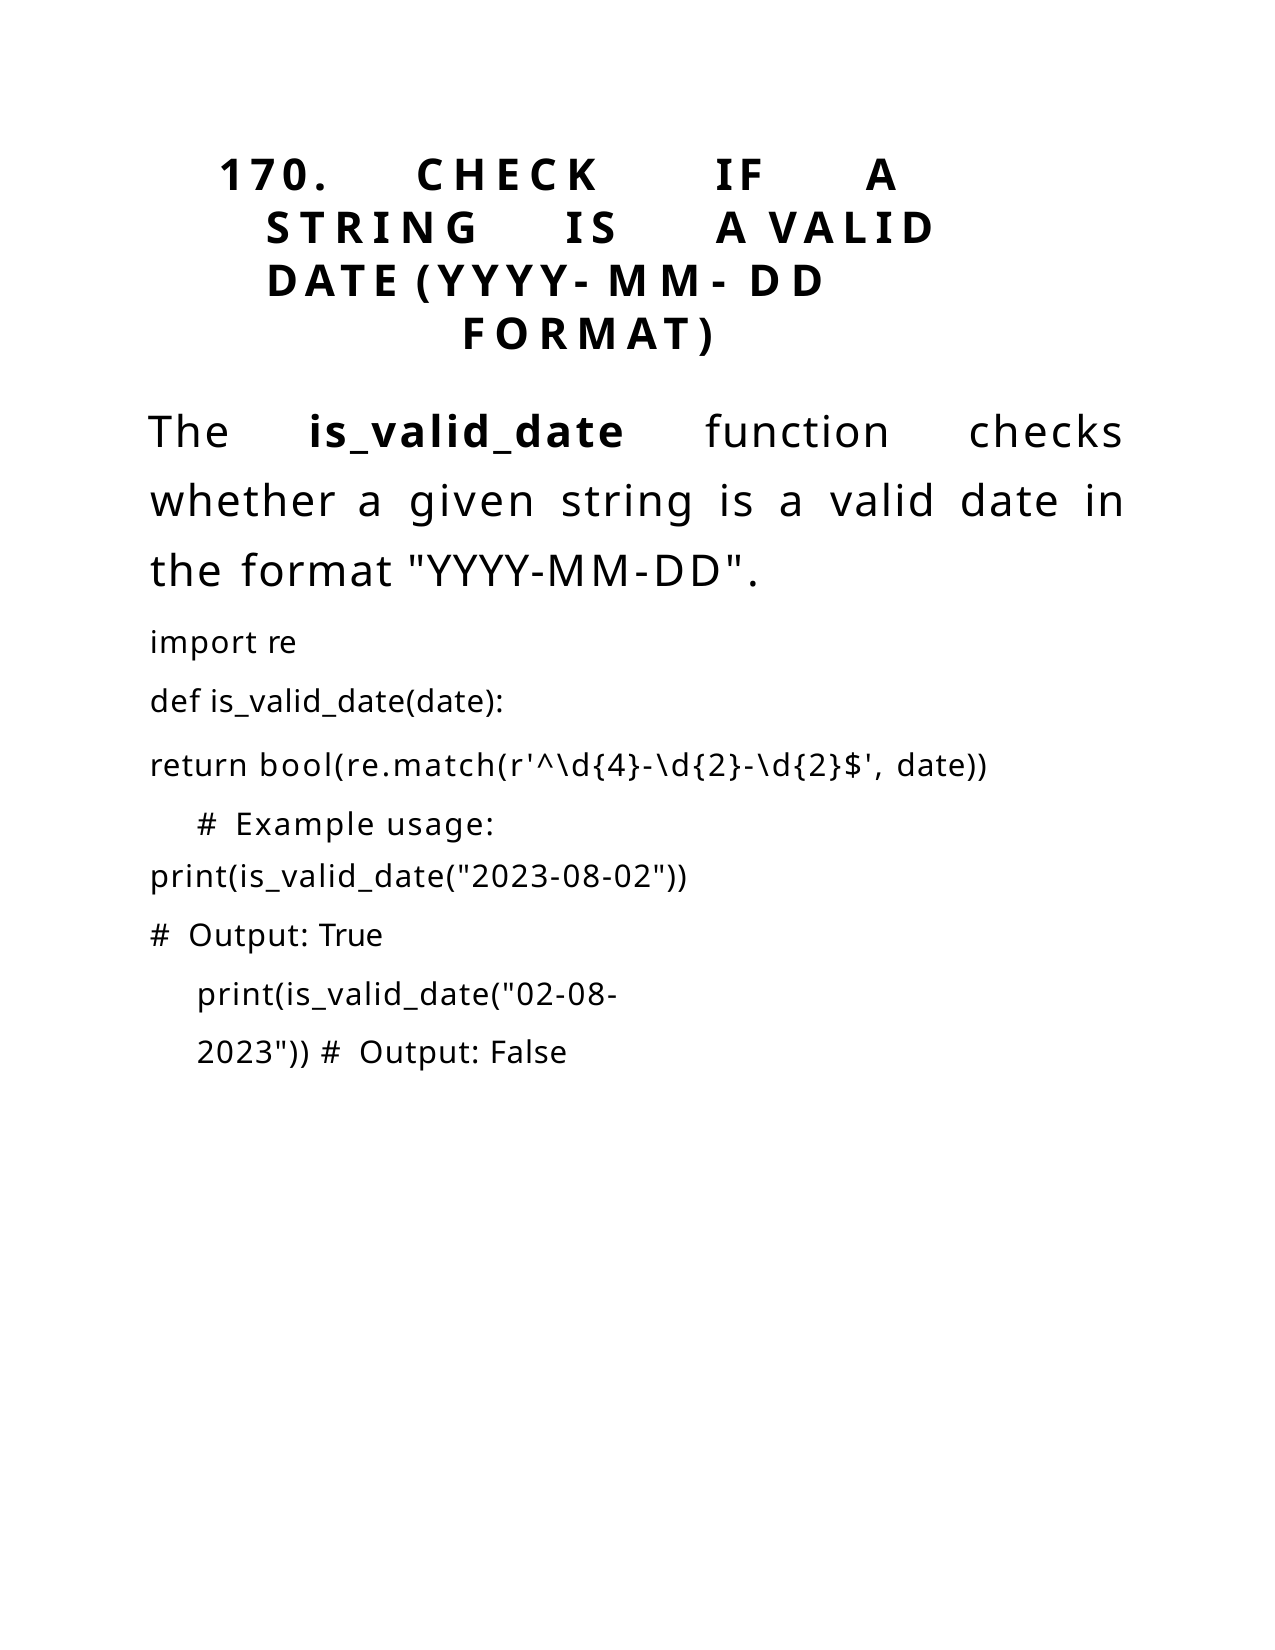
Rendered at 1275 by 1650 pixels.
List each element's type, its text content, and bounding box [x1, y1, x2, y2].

text_box 170. CHECK IF A STRING IS A VALID DATE (YYYY- MM- DD FORMAT) The is_valid_date function checks whether a given string is a valid date in the format "YYYY-MM-DD". import re def is_valid_date(date): return bool(re.match(r'^\d{4}-\d{2}-\d{2}$', date)) # Example usage: print(is_valid_date("2023-08-02")) # Output: True print(is_valid_date("02-08-2023")) # Output: False [147, 144, 1128, 1070]
